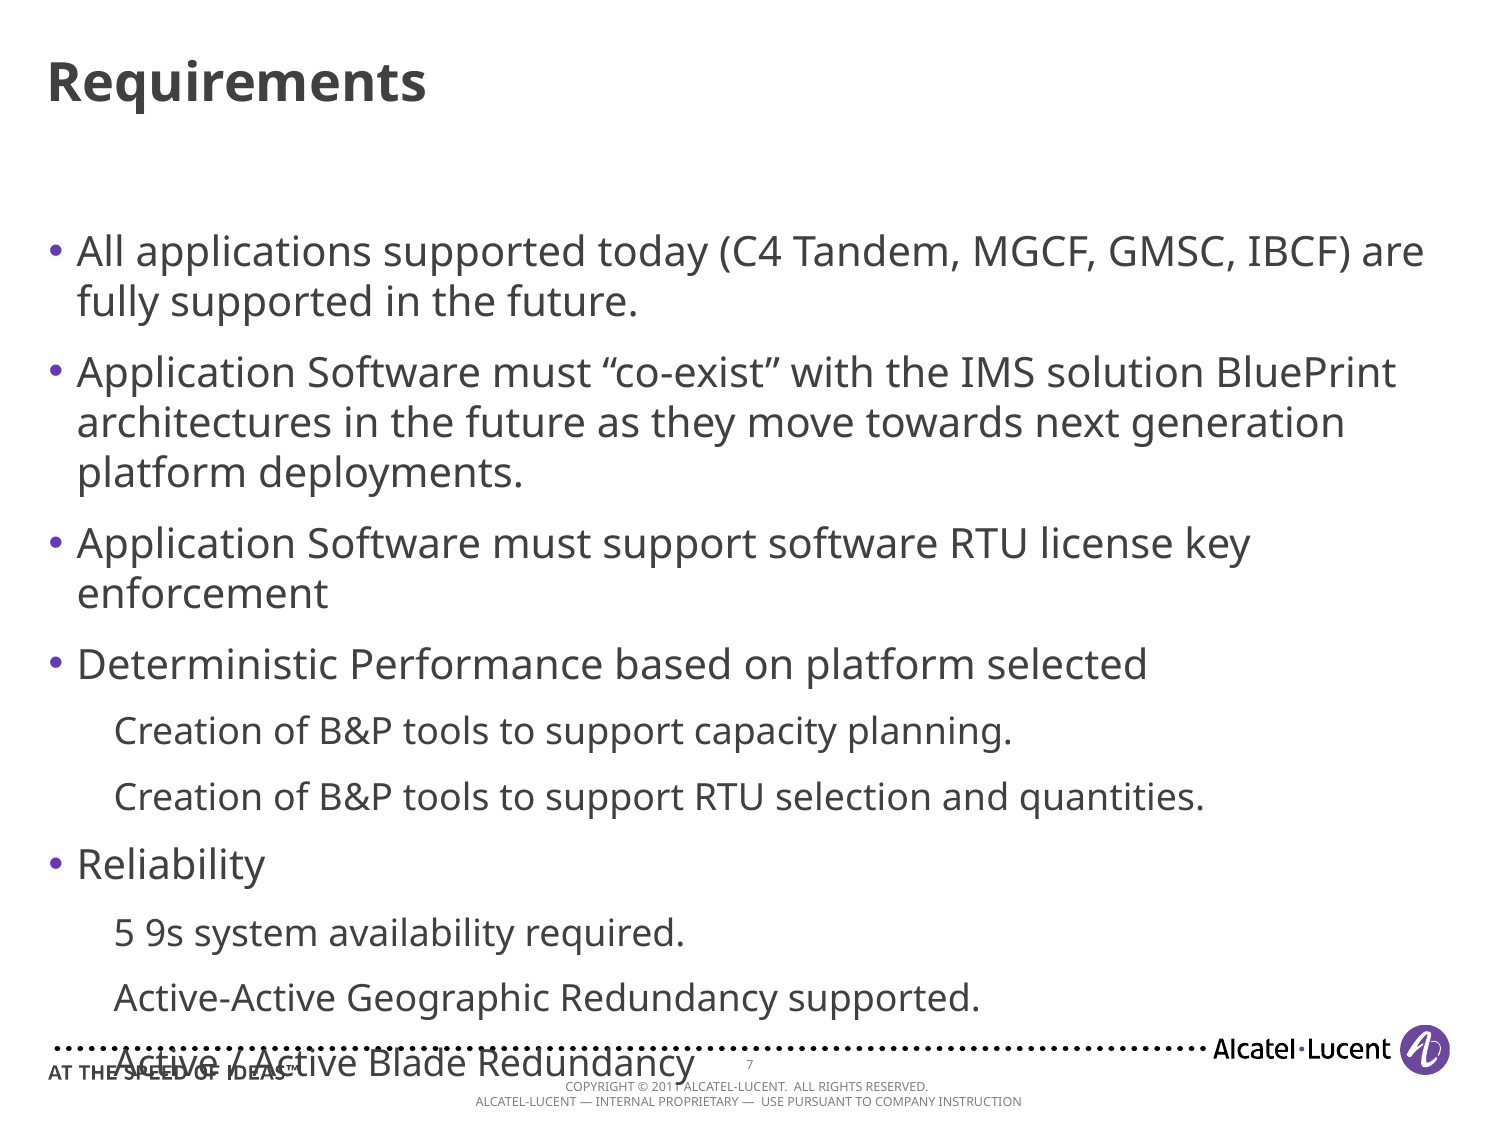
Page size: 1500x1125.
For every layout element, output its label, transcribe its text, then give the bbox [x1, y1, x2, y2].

title Requirements [31, 39, 1450, 228]
list All applications supported today (C4 Tandem, MGCF, GMSC, IBCF) are fully supported in the future. Application Software must “co-exist” with the IMS solution BluePrint architectures in the future as they move towards next generation platform deployments. Application Software must support software RTU license key enforcement Deterministic Performance based on platform selected Creation of B&P tools to support capacity planning. Creation of B&P tools to support RTU selection and quantities. Reliability 5 9s system availability required. Active-Active Geographic Redundancy supported. Active / Active Blade Redundancy [40, 228, 1450, 968]
